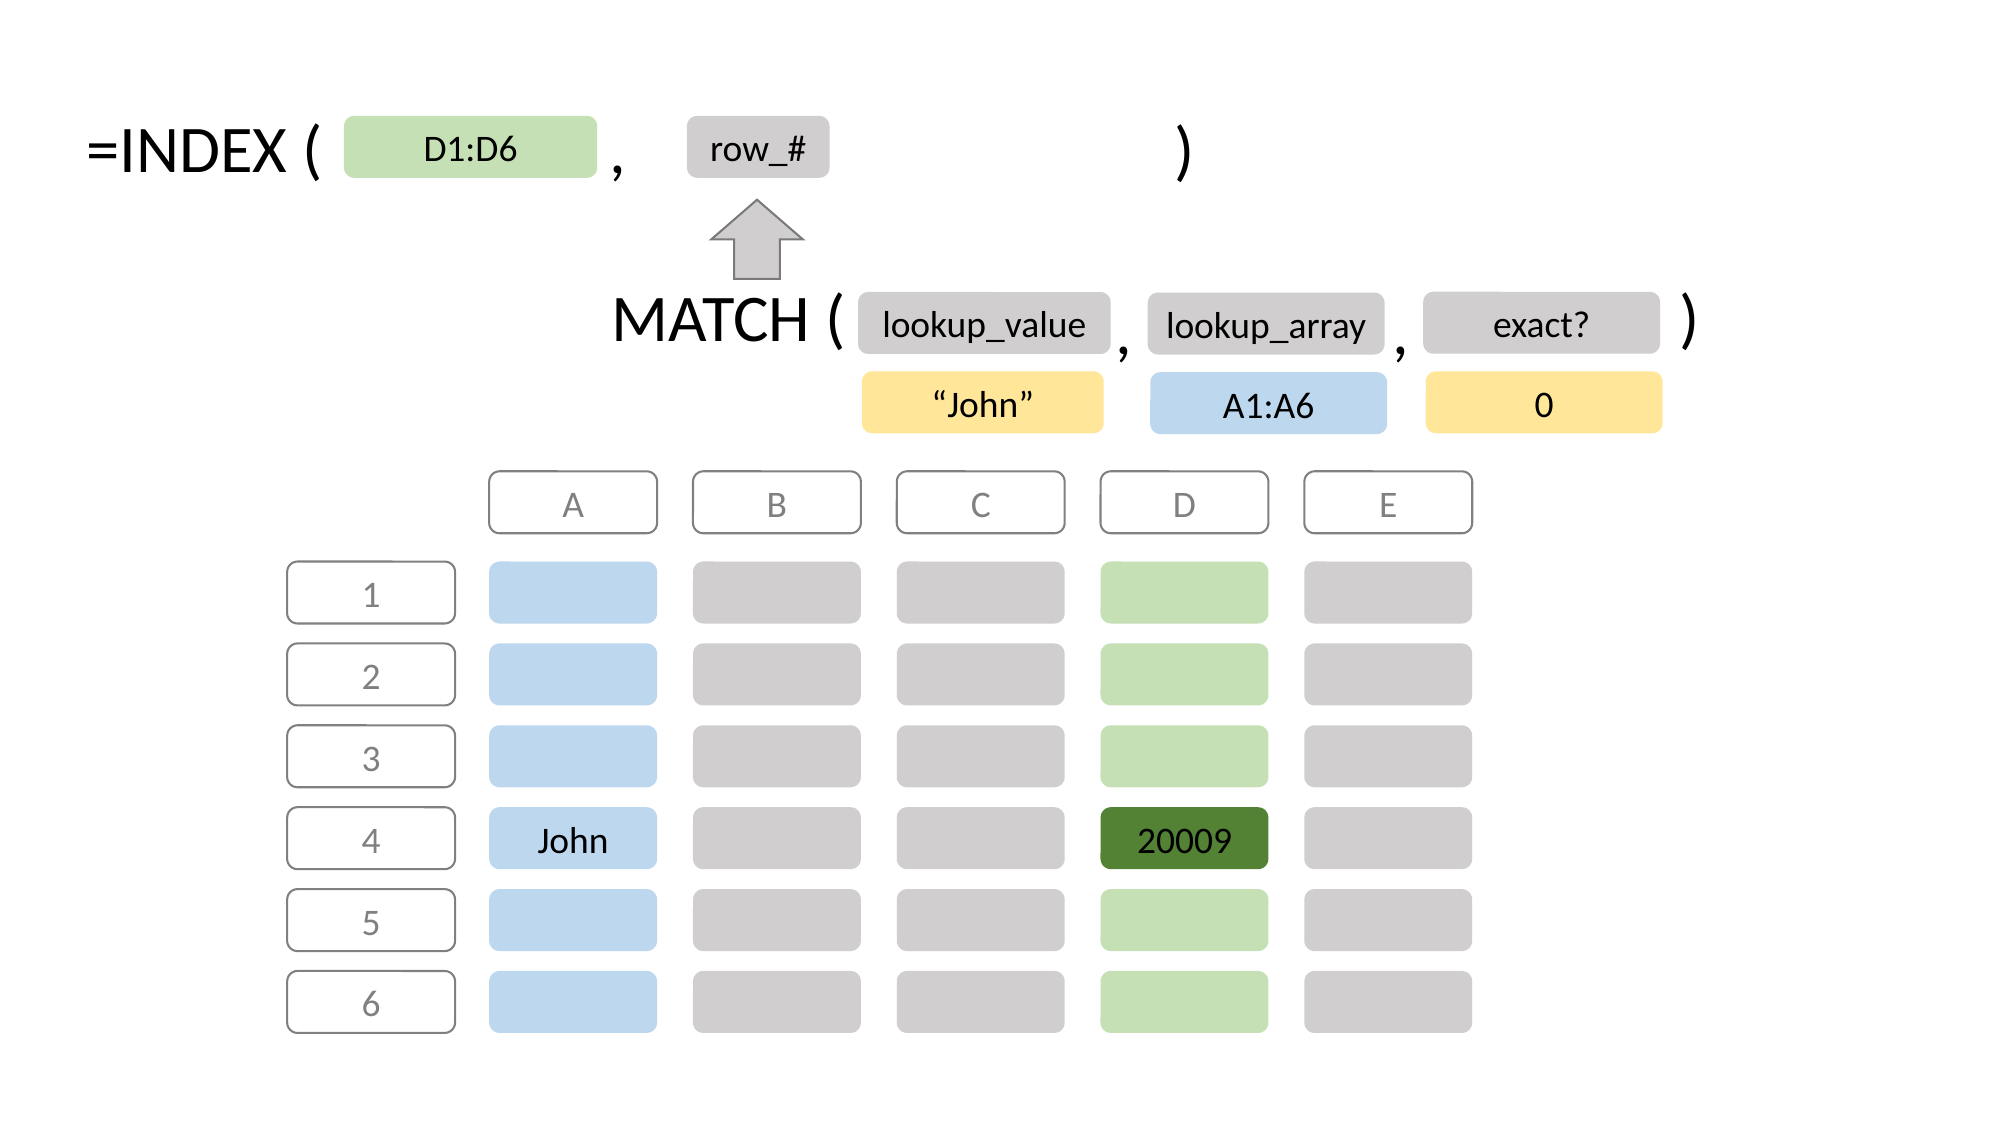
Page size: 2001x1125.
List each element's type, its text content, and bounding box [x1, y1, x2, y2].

text_box row_# [685, 114, 831, 179]
text_box 4 [286, 806, 457, 871]
text_box John [488, 806, 659, 871]
text_box [488, 724, 659, 789]
text_box E [1303, 470, 1474, 535]
text_box 0 [1424, 370, 1664, 435]
text_box [691, 724, 862, 789]
text_box lookup_array [1146, 291, 1386, 356]
text_box [488, 969, 659, 1034]
text_box [1099, 969, 1270, 1034]
text_box [691, 806, 862, 871]
text_box [1099, 724, 1270, 789]
text_box [895, 969, 1066, 1034]
text_box [691, 642, 862, 707]
text_box [691, 969, 862, 1034]
text_box [1099, 642, 1270, 707]
text_box [895, 806, 1066, 871]
text_box “John” [860, 370, 1105, 435]
text_box [488, 560, 659, 625]
text_box B [691, 470, 862, 535]
text_box [895, 888, 1066, 953]
text_box [1303, 806, 1474, 871]
text_box [895, 642, 1066, 707]
text_box [1303, 724, 1474, 789]
text_box D [1099, 470, 1270, 535]
text_box lookup_value [856, 290, 1112, 356]
text_box [1099, 888, 1270, 953]
text_box [488, 642, 659, 707]
text_box [1303, 888, 1474, 953]
text_box A1:A6 [1149, 371, 1389, 436]
text_box [691, 888, 862, 953]
text_box =INDEX ( [71, 98, 358, 194]
text_box exact? [1422, 290, 1662, 355]
text_box C [895, 470, 1066, 535]
text_box [895, 724, 1066, 789]
text_box [895, 560, 1066, 625]
text_box D1:D6 [342, 114, 599, 179]
text_box [1303, 642, 1474, 707]
text_box 20009 [1099, 806, 1270, 871]
text_box 1 [286, 560, 457, 625]
text_box 2 [286, 642, 457, 707]
text_box 5 [286, 888, 457, 953]
text_box [708, 198, 806, 280]
text_box 6 [286, 969, 457, 1034]
text_box MATCH ( [597, 267, 867, 363]
text_box [1303, 560, 1474, 625]
text_box , [1380, 280, 1408, 376]
text_box , [1103, 280, 1131, 376]
text_box A [488, 470, 659, 535]
text_box 3 [286, 724, 457, 789]
text_box [691, 560, 862, 625]
text_box [1099, 560, 1270, 625]
text_box [1303, 969, 1474, 1034]
text_box ) [1667, 267, 1695, 362]
text_box [488, 888, 659, 953]
text_box , [597, 99, 624, 194]
text_box ) [1162, 99, 1190, 194]
